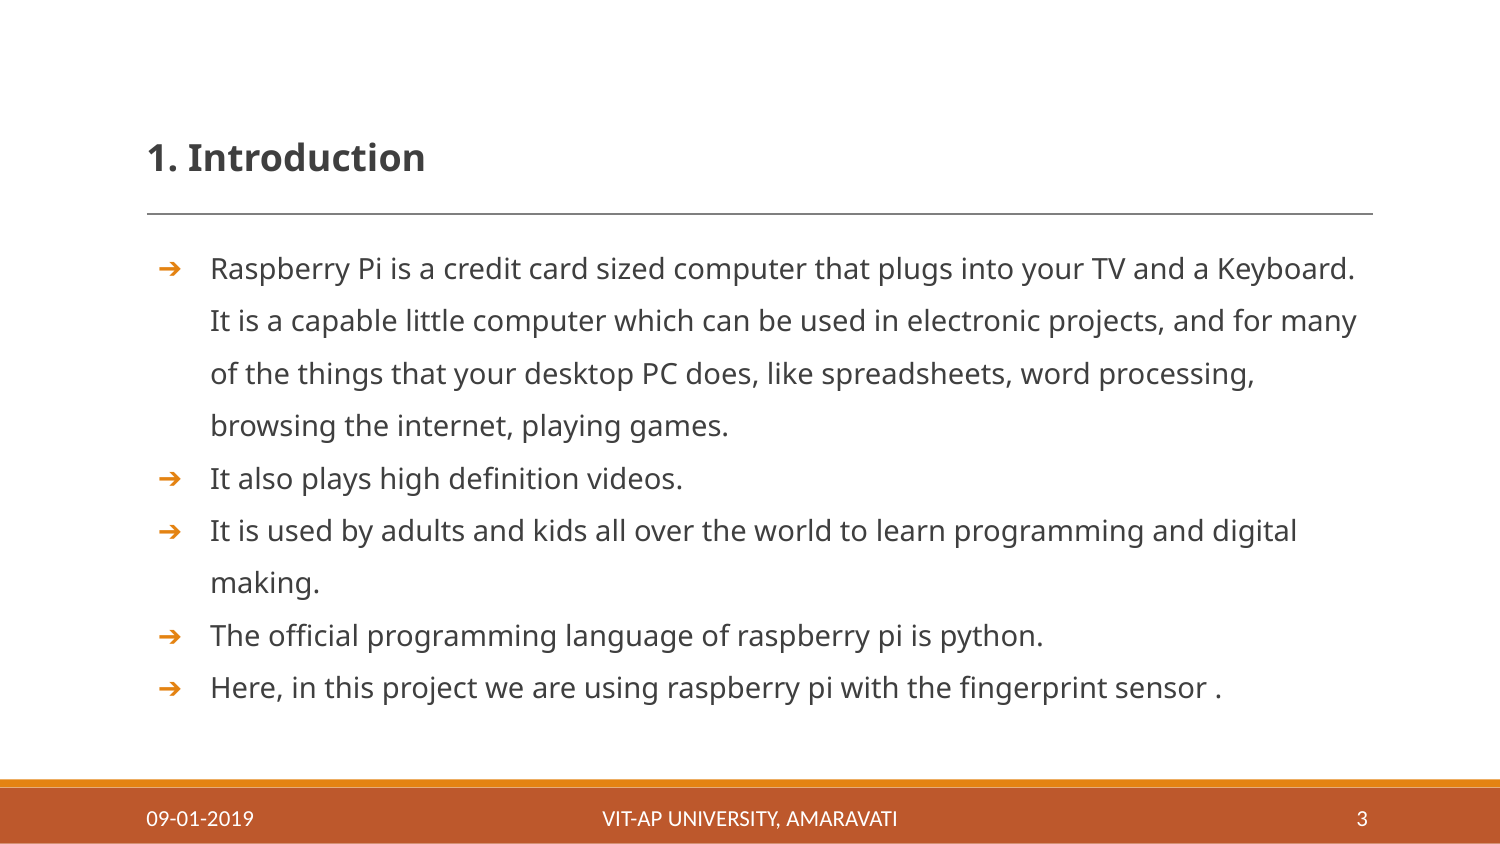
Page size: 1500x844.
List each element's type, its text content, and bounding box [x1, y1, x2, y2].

list Raspberry Pi is a credit card sized computer that plugs into your TV and a Keyboard. It is a capable little computer which can be used in electronic projects, and for many of the things that your desktop PC does, like spreadsheets, word processing, browsing the internet, playing games. It also plays high definition videos. It is used by adults and kids all over the world to learn programming and digital making. The official programming language of raspberry pi is python. Here, in this project we are using raspberry pi with the fingerprint sensor . [135, 227, 1373, 723]
footer VIT-AP UNIVERSITY, AMARAVATI [453, 794, 1047, 840]
slide_number ‹#› [1218, 794, 1380, 840]
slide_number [135, 794, 440, 840]
title 1. Introduction [135, 75, 1373, 185]
